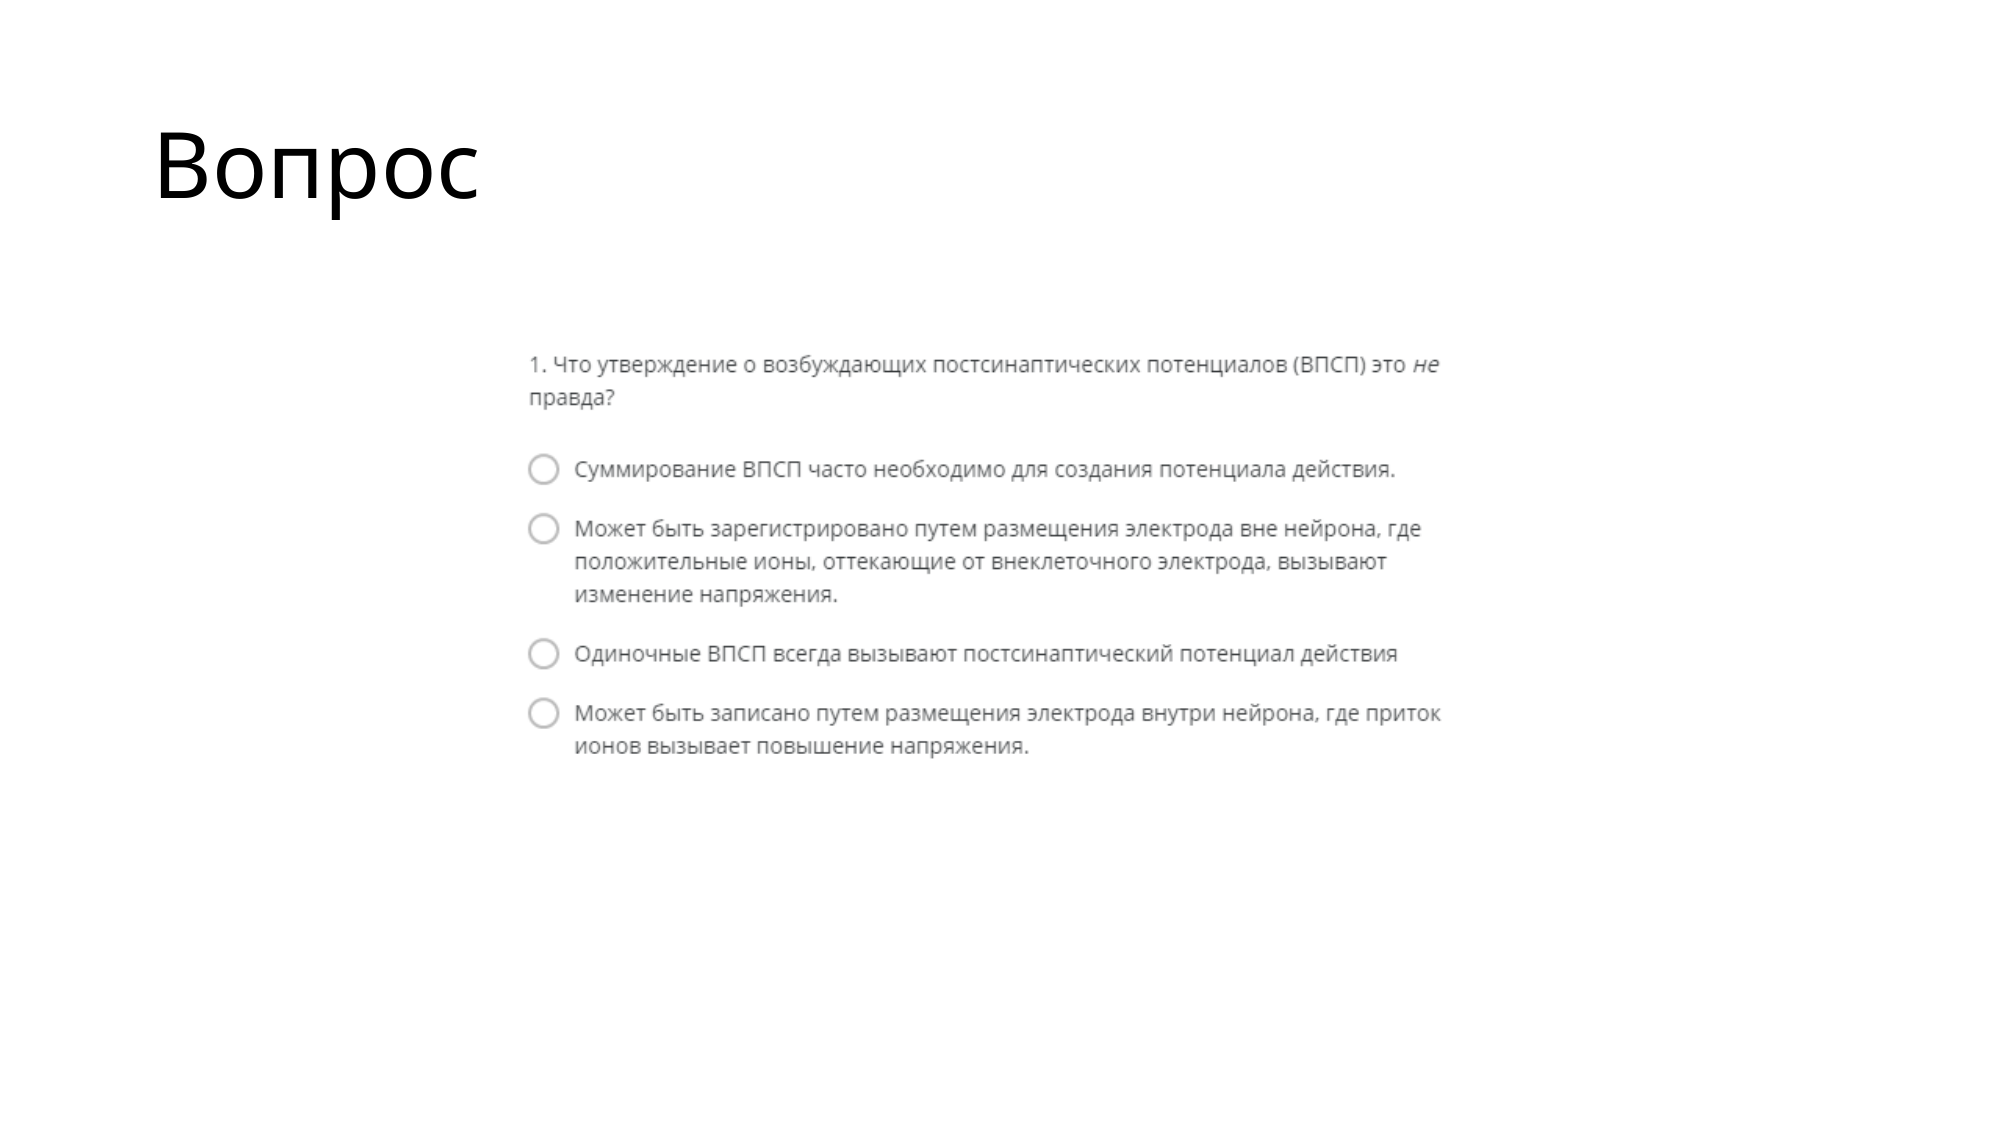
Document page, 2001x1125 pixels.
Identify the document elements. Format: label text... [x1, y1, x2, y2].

picture [519, 345, 1481, 779]
title Вопрос [137, 59, 1863, 278]
